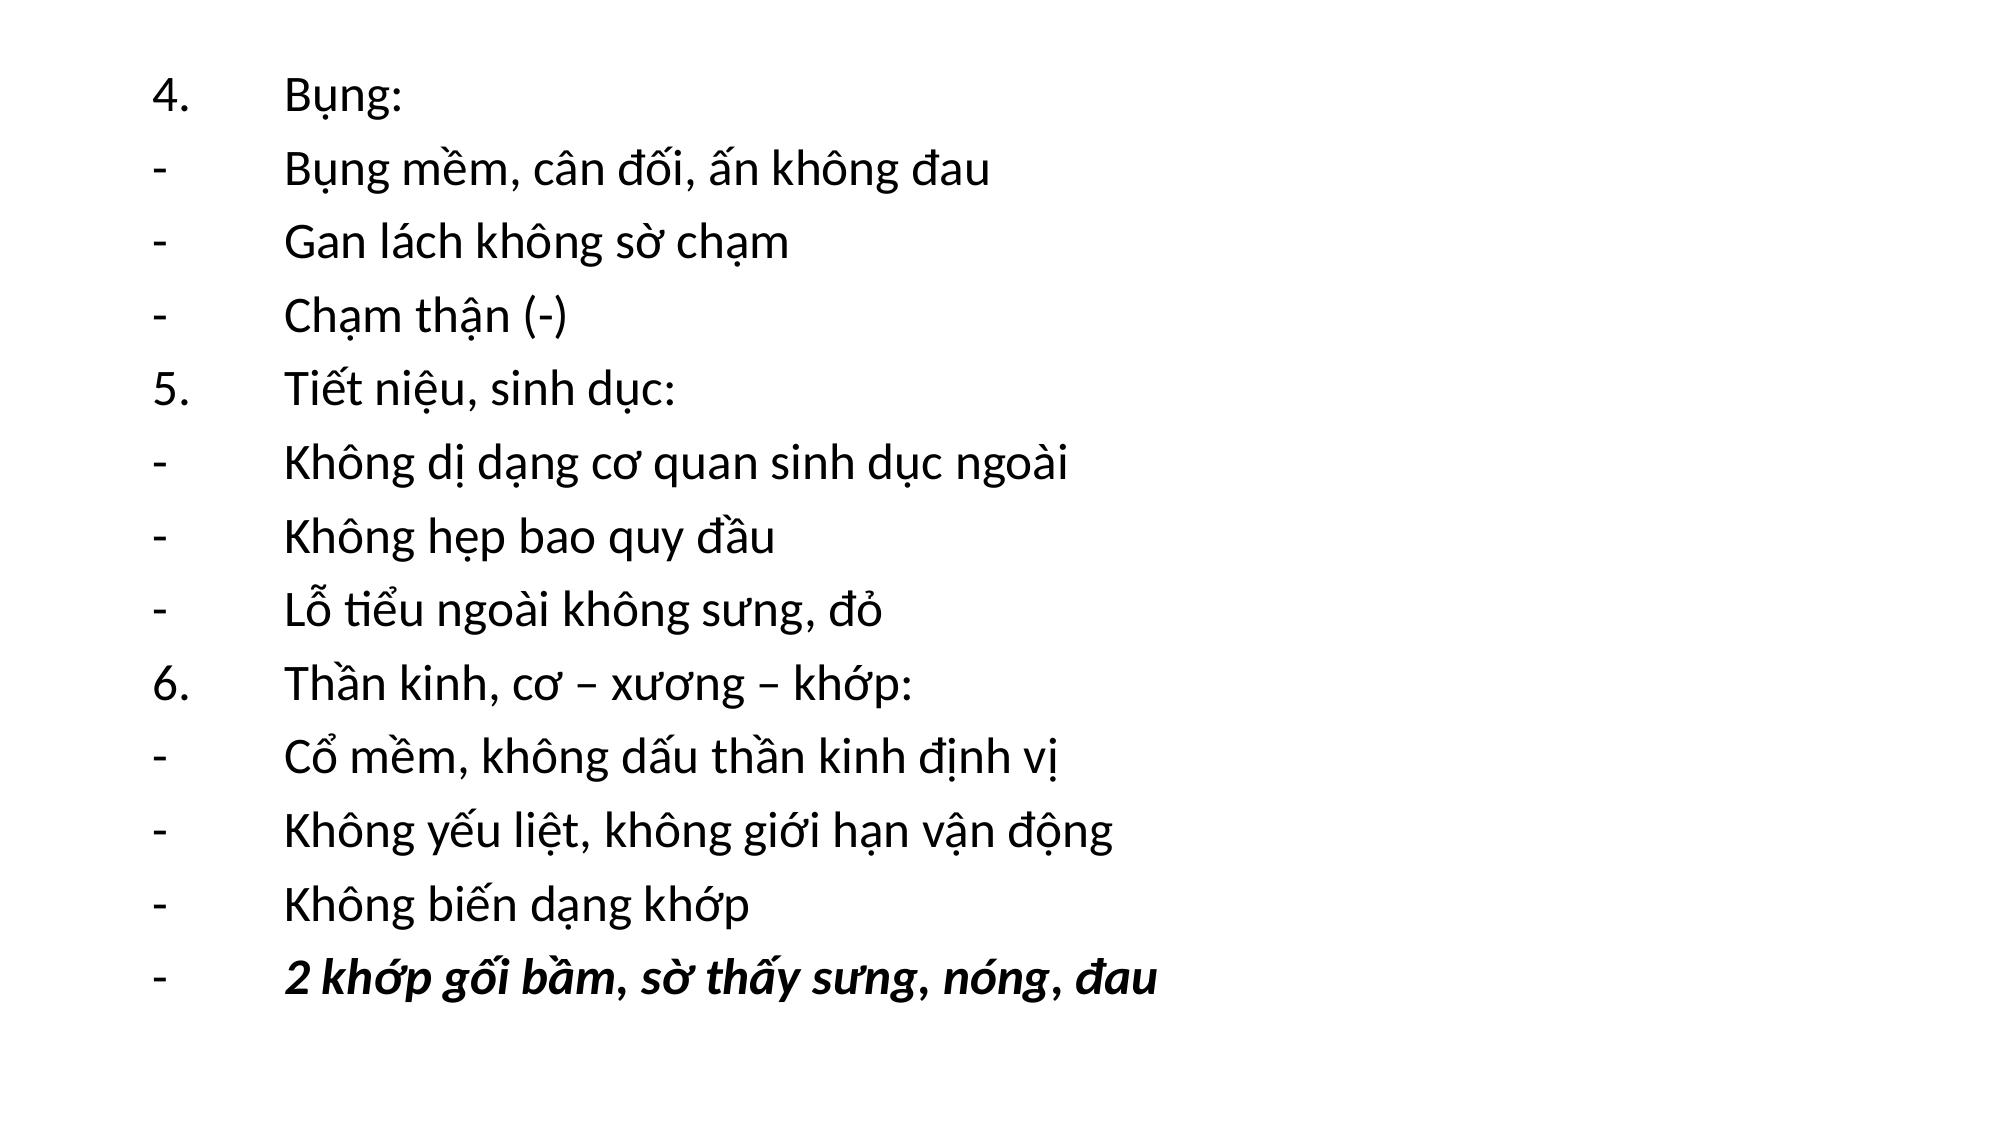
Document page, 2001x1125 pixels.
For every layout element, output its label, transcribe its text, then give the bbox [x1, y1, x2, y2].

list 4. Bụng: - Bụng mềm, cân đối, ấn không đau - Gan lách không sờ chạm - Chạm thận (-) 5. Tiết niệu, sinh dục: - Không dị dạng cơ quan sinh dục ngoài - Không hẹp bao quy đầu - Lỗ tiểu ngoài không sưng, đỏ 6. Thần kinh, cơ – xương – khớp: - Cổ mềm, không dấu thần kinh định vị - Không yếu liệt, không giới hạn vận động - Không biến dạng khớp - 2 khớp gối bầm, sờ thấy sưng, nóng, đau [137, 59, 1863, 1014]
